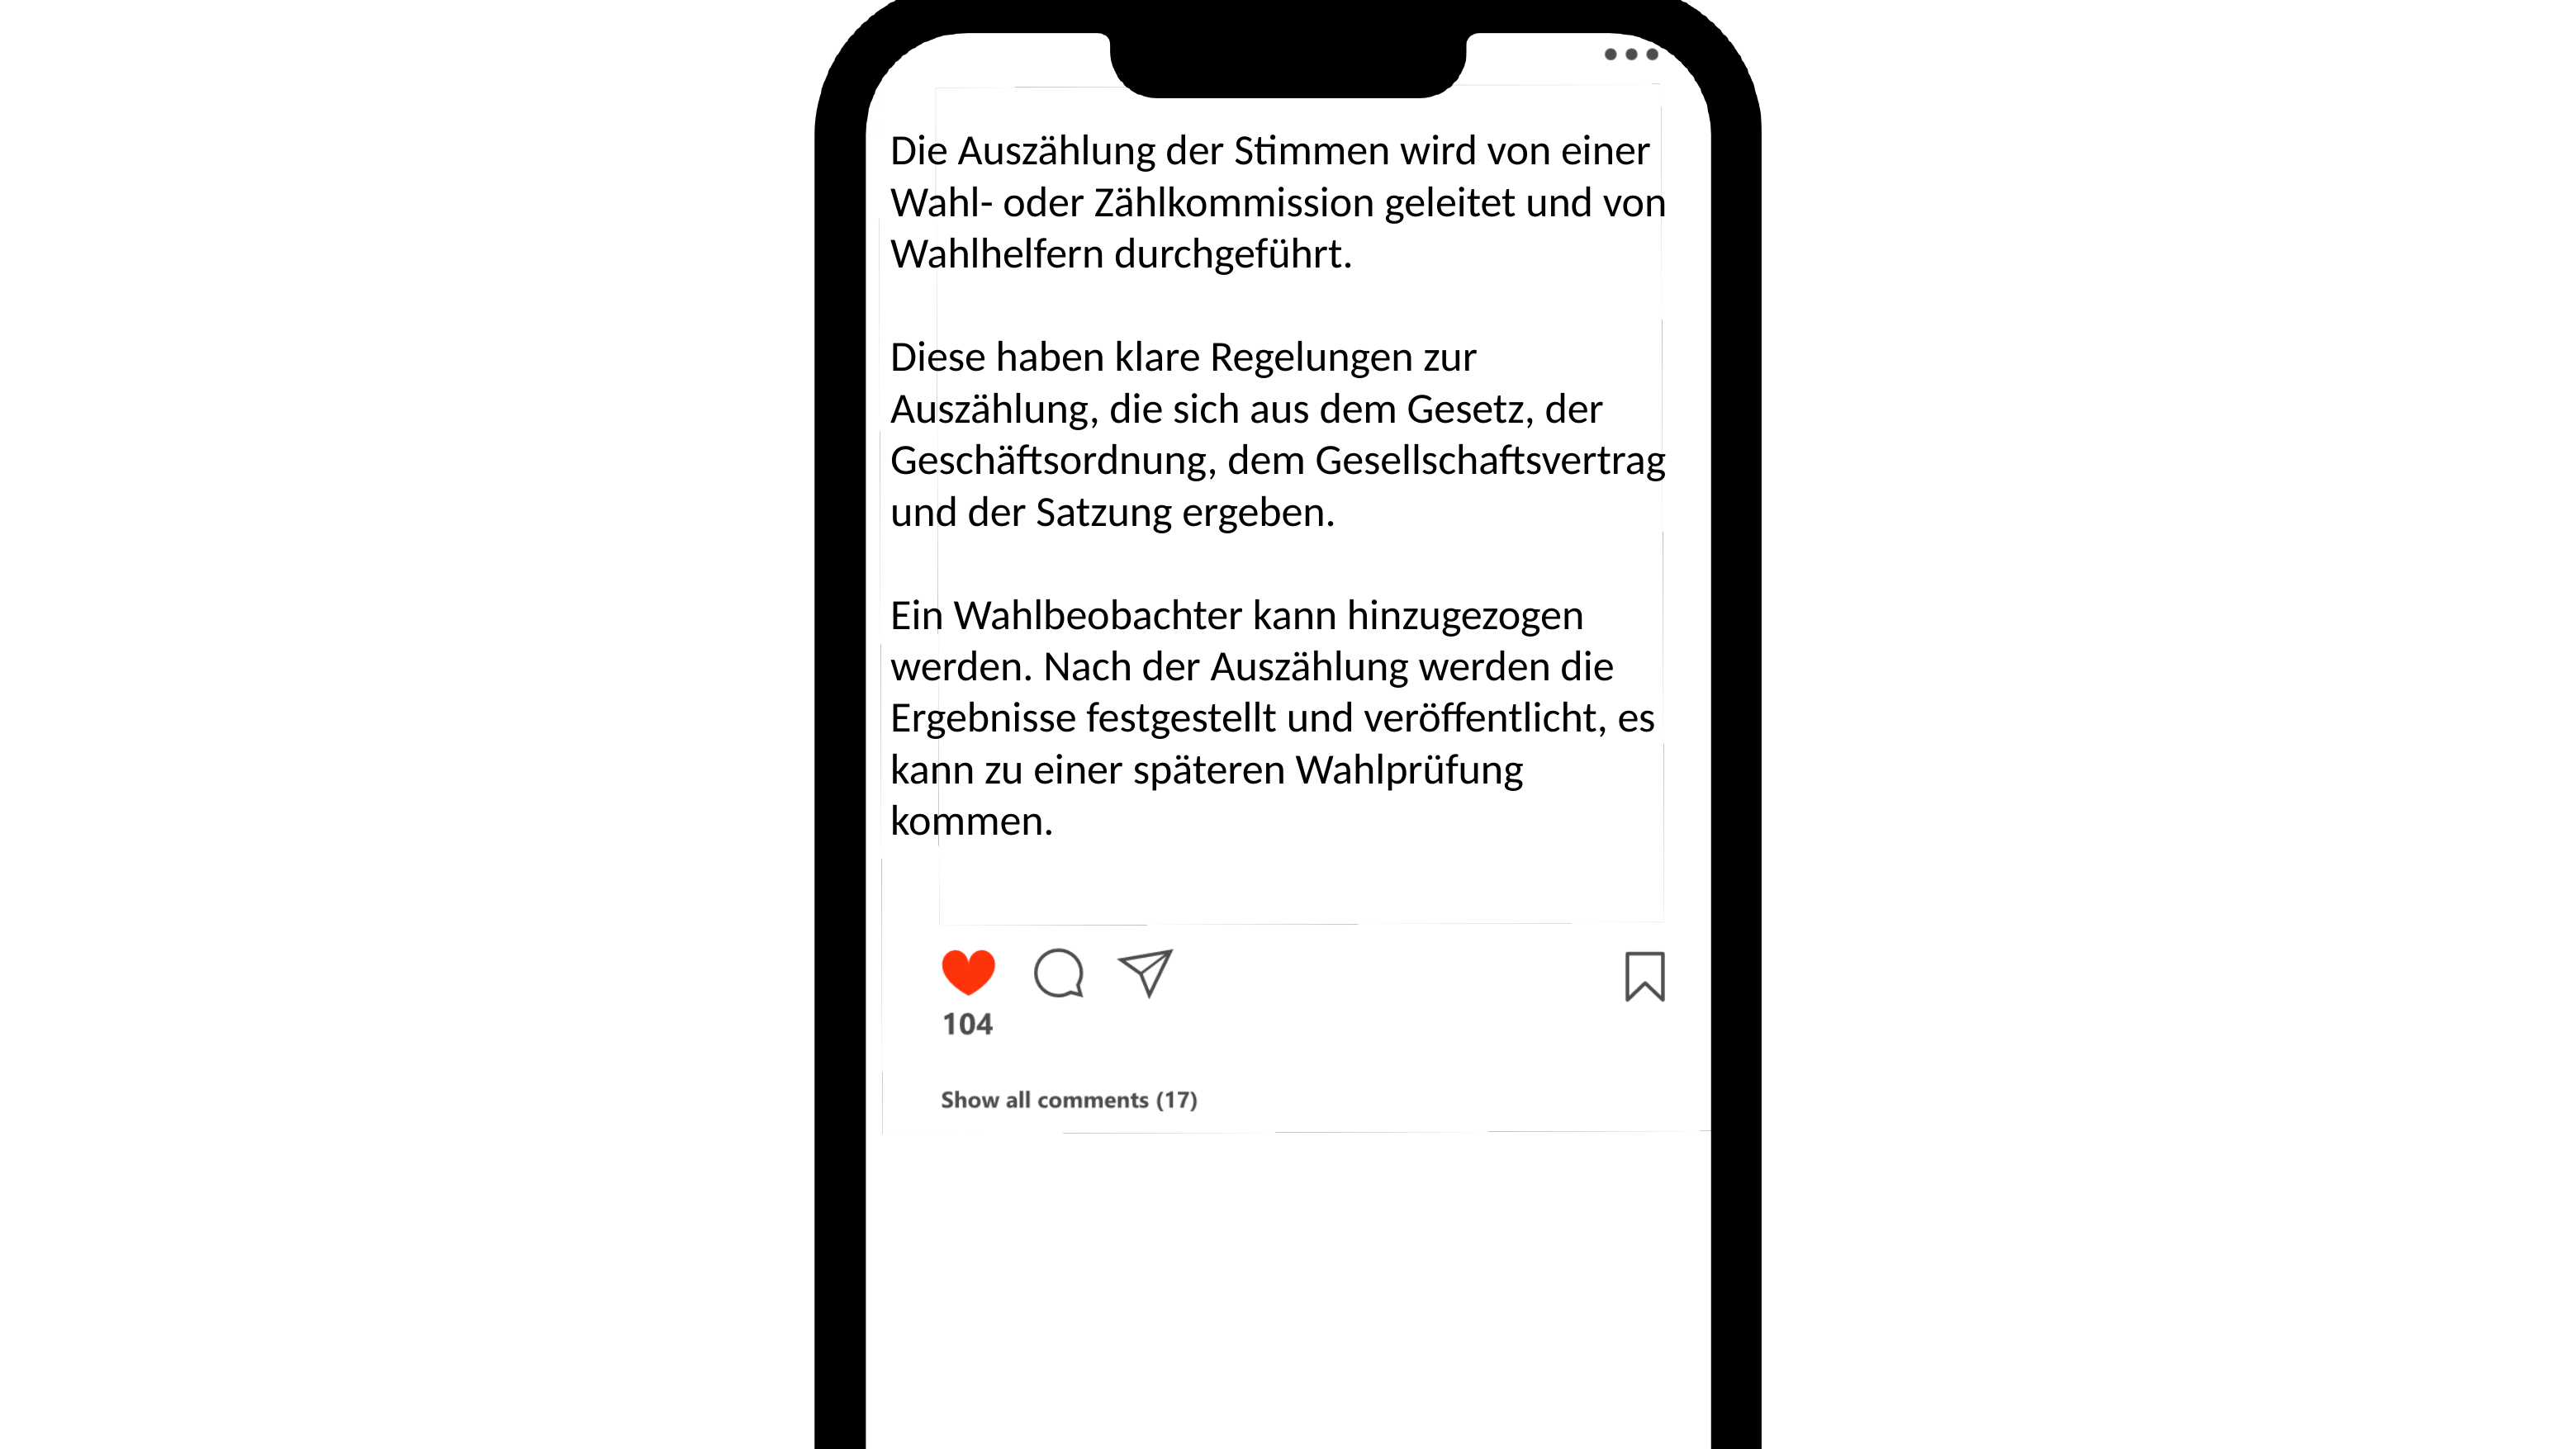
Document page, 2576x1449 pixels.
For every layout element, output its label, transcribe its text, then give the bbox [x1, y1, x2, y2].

text_box Die Auszählung der Stimmen wird von einer Wahl- oder Zählkommission geleitet und von Wahlhelfern durchgeführt. Diese haben klare Regelungen zur Auszählung, die sich aus dem Gesetz, der Geschäftsordnung, dem Gesellschaftsvertrag und der Satzung ergeben. Ein Wahlbeobachter kann hinzugezogen werden. Nach der Auszählung werden die Ergebnisse festgestellt und veröffentlicht, es kann zu einer späteren Wahlprüfung kommen. [878, 116, 1697, 902]
text_box [814, 0, 1762, 1449]
